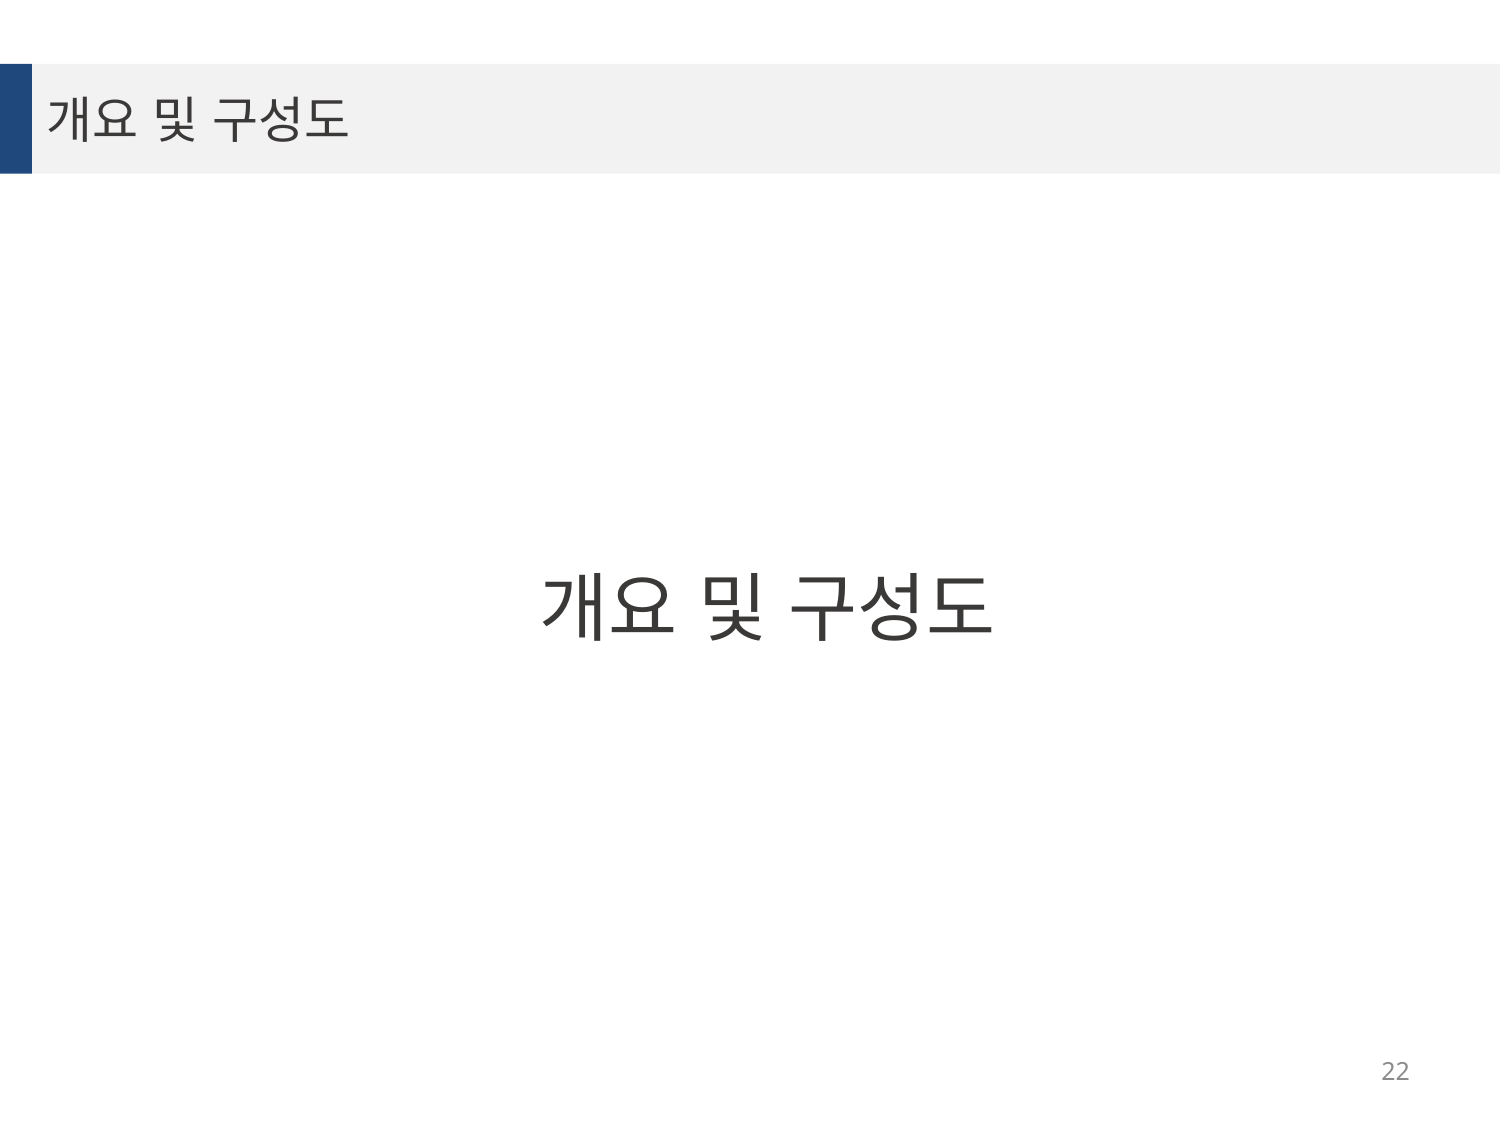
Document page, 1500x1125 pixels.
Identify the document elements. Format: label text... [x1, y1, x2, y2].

text_box 개요 및 구성도 [31, 63, 1425, 174]
slide_number 22 [1074, 1042, 1426, 1103]
text_box 개요 및 구성도 [348, 553, 1187, 659]
